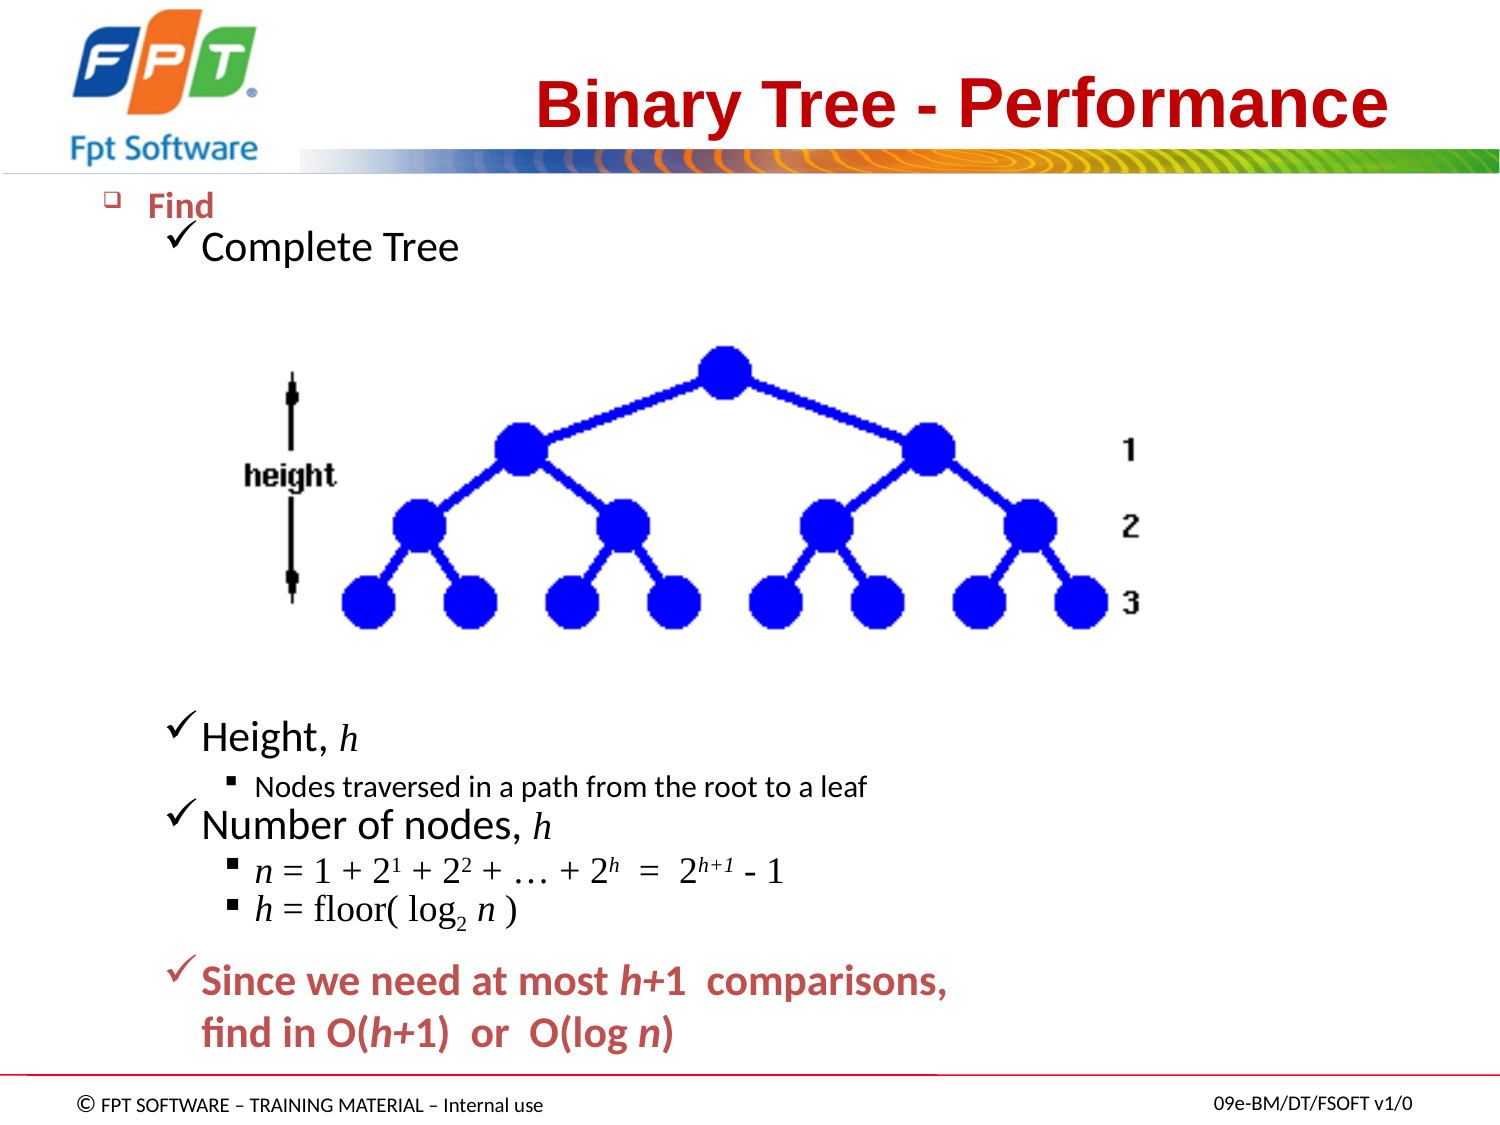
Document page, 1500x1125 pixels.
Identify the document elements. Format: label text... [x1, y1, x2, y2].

picture [218, 324, 1176, 659]
picture [0, 8, 1500, 300]
list Find Complete Tree Height, h Nodes traversed in a path from the root to a leaf Number of nodes, h n = 1 + 21 + 22 + … + 2h = 2h+1 - 1 h = floor( log2 n ) Since we need at most h+1 comparisons, find in O(h+1) or O(log n) [87, 187, 1393, 1076]
title Binary Tree - Performance [99, 14, 1405, 150]
